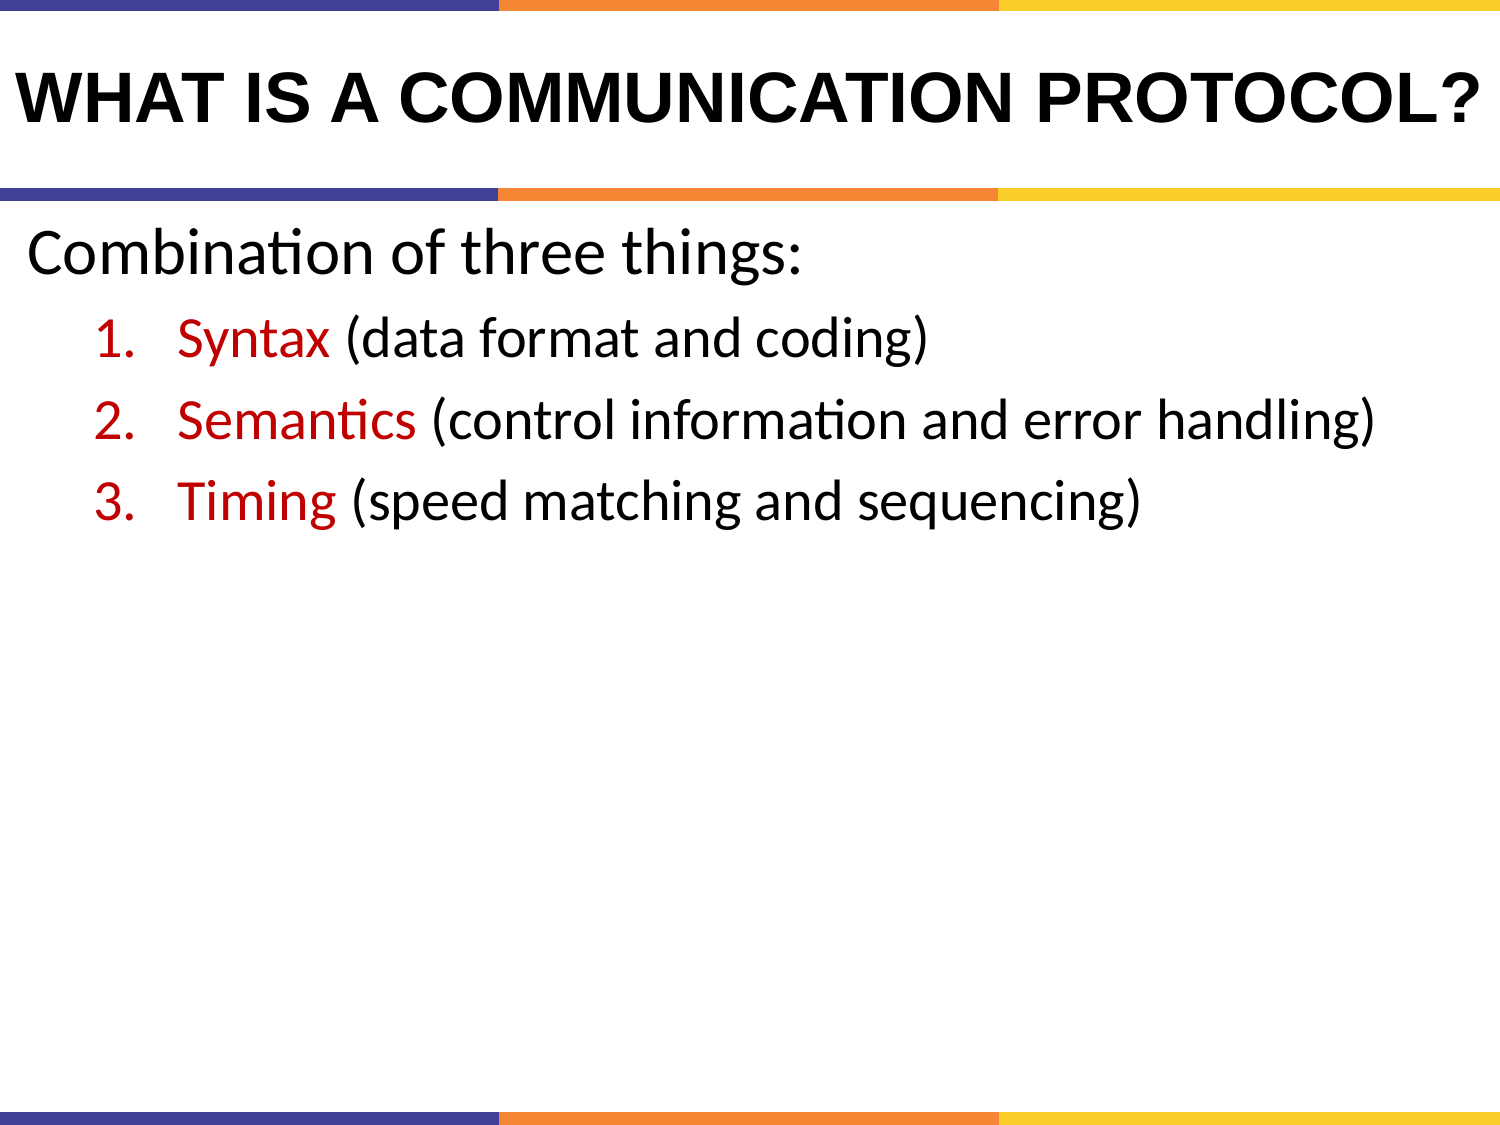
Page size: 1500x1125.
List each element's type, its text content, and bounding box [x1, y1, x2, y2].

list Combination of three things: Syntax (data format and coding) Semantics (control information and error handling) Timing (speed matching and sequencing) [12, 200, 1488, 1100]
title What is a communication protocol? [0, 0, 1500, 188]
